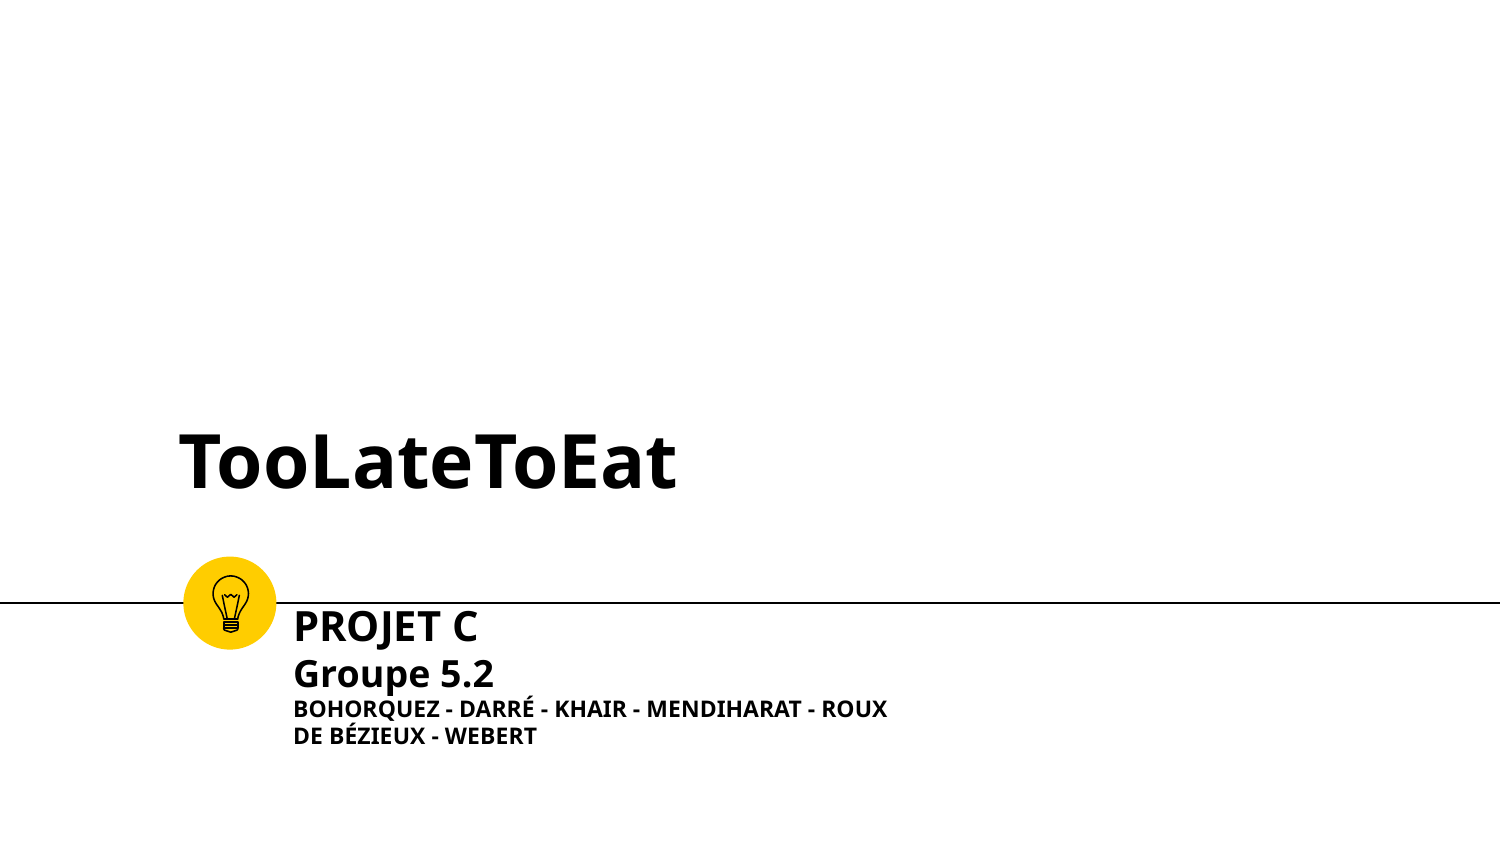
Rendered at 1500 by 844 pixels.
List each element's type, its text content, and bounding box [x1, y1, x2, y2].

title TooLateToEat [163, 328, 906, 519]
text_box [212, 575, 249, 633]
text_box PROJET C Groupe 5.2 BOHORQUEZ - DARRÉ - KHAIR - MENDIHARAT - ROUX DE BÉZIEUX - WEBERT [278, 603, 915, 746]
